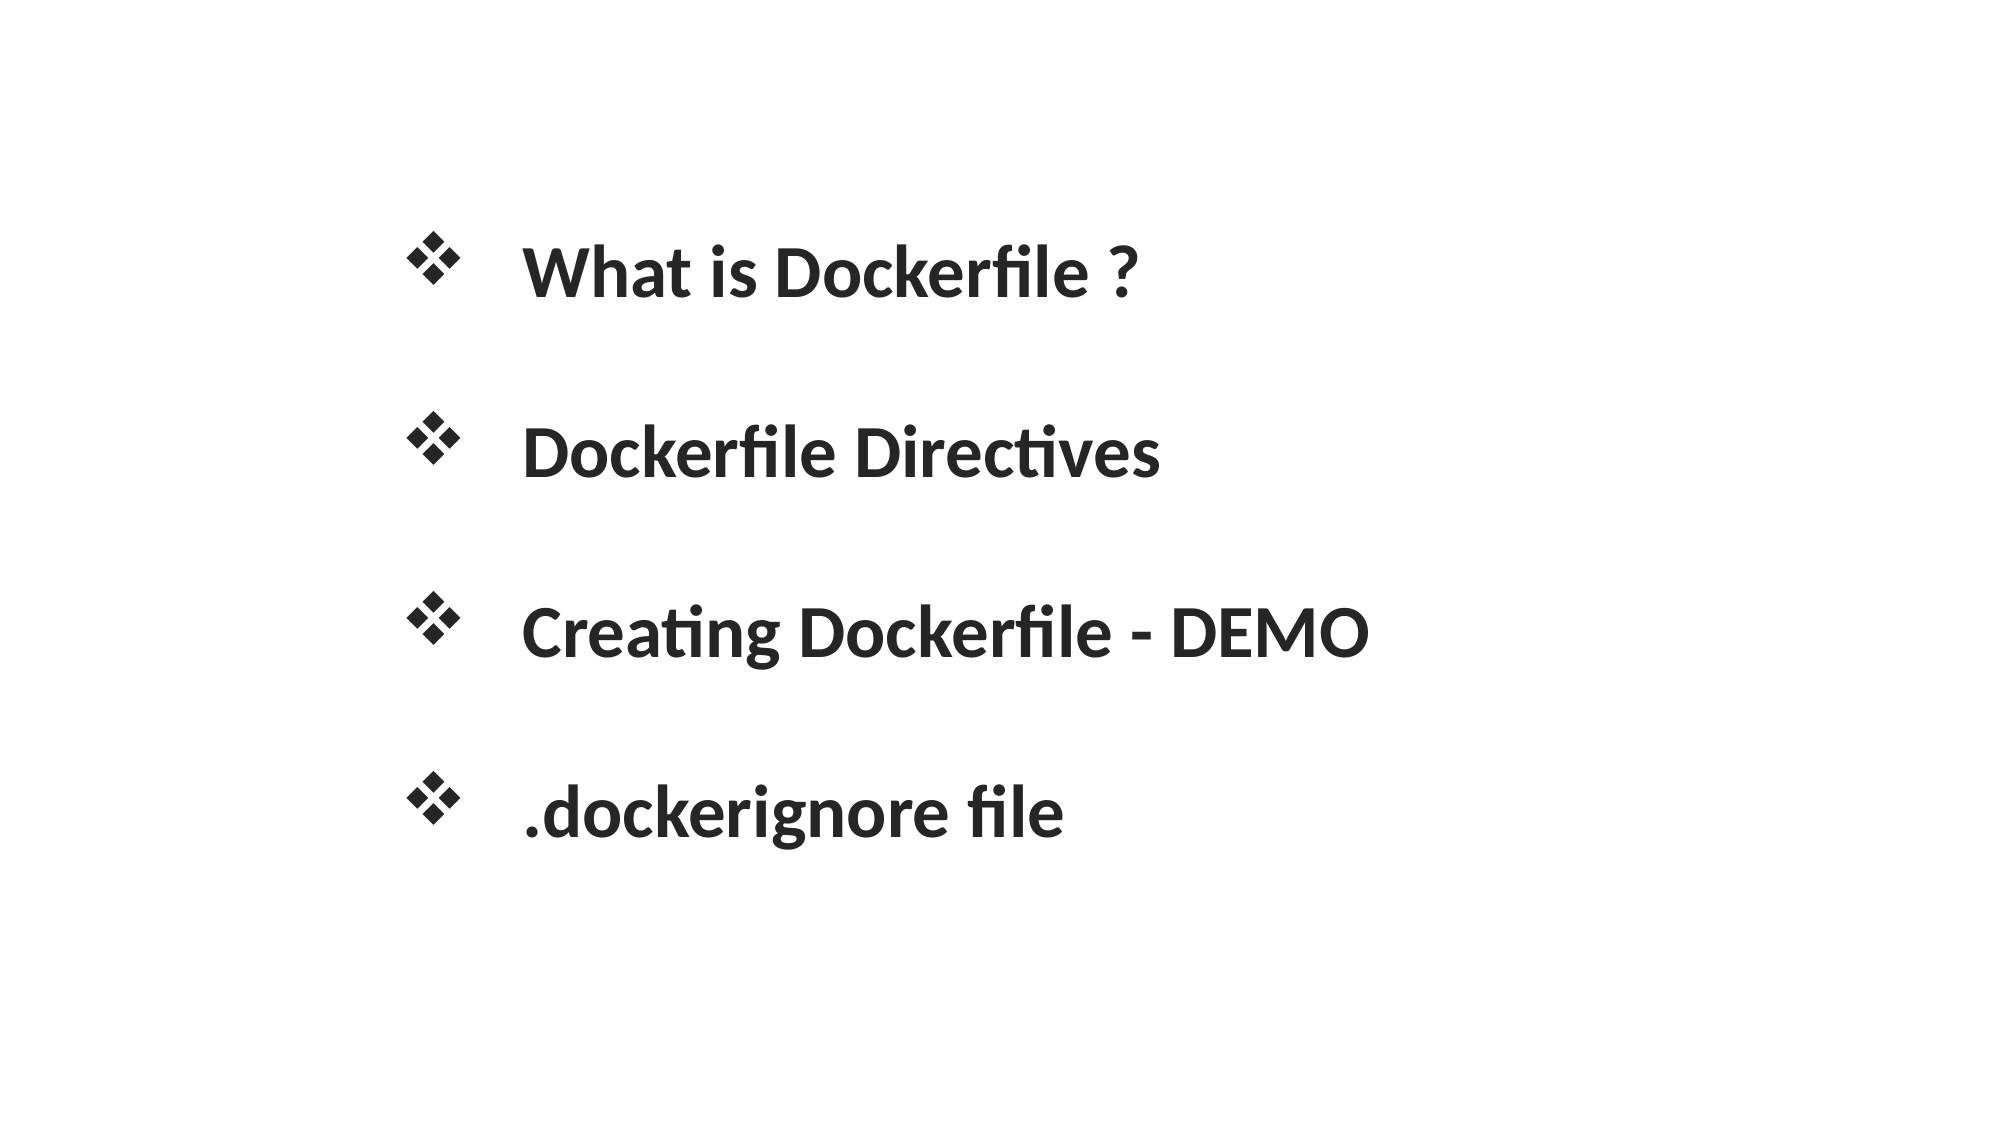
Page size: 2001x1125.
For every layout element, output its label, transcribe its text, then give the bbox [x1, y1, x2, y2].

text_box What is Dockerfile ? Dockerfile Directives Creating Dockerfile - DEMO .dockerignore file [385, 214, 1386, 995]
